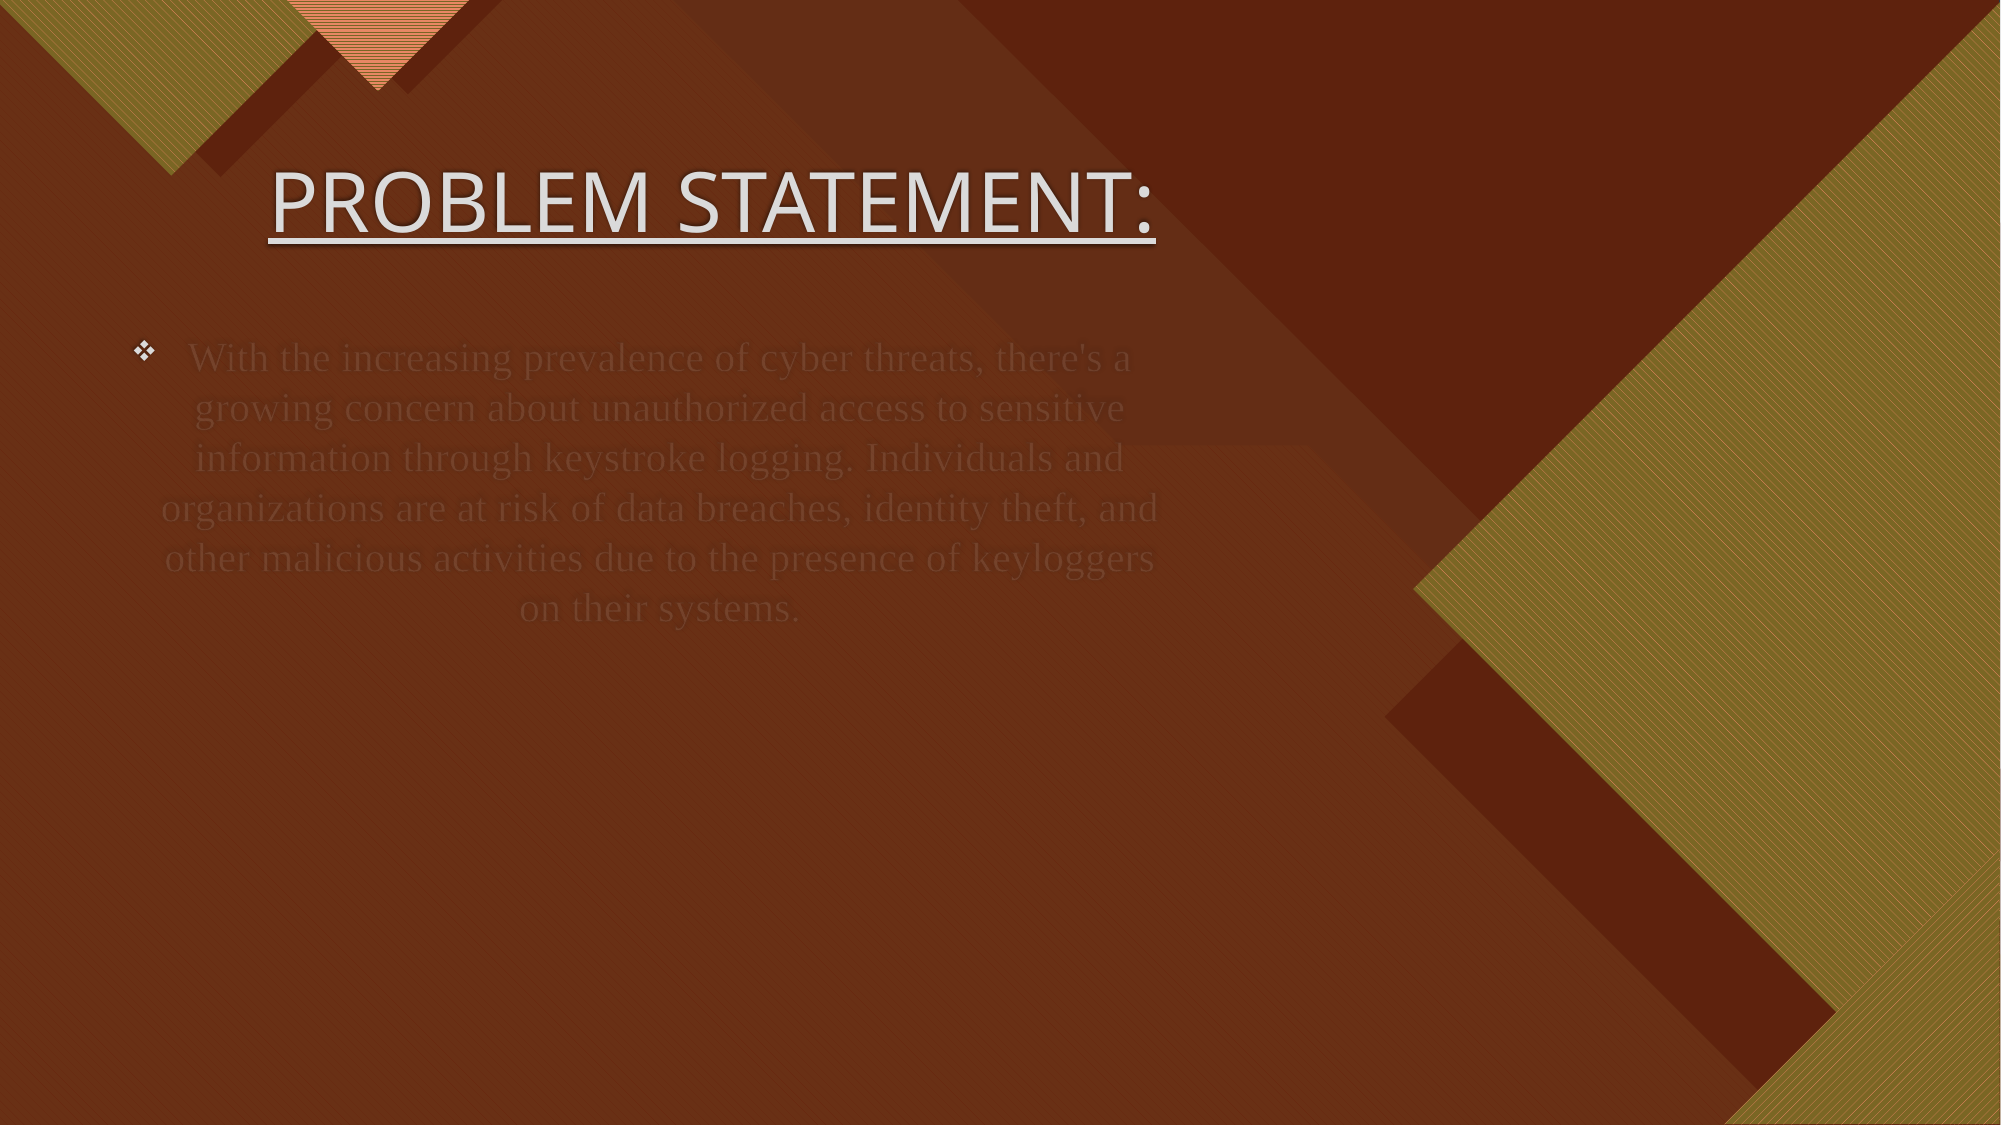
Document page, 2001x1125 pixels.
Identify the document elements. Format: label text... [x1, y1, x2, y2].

slide_number 3 [1724, 965, 1849, 1025]
title PROBLEM STATEMENT: [73, 115, 1351, 257]
list With the increasing prevalence of cyber threats, there's a growing concern about unauthorized access to sensitive information through keystroke logging. Individuals and organizations are at risk of data breaches, identity theft, and other malicious activities due to the presence of keyloggers on their systems. [73, 321, 1190, 1010]
